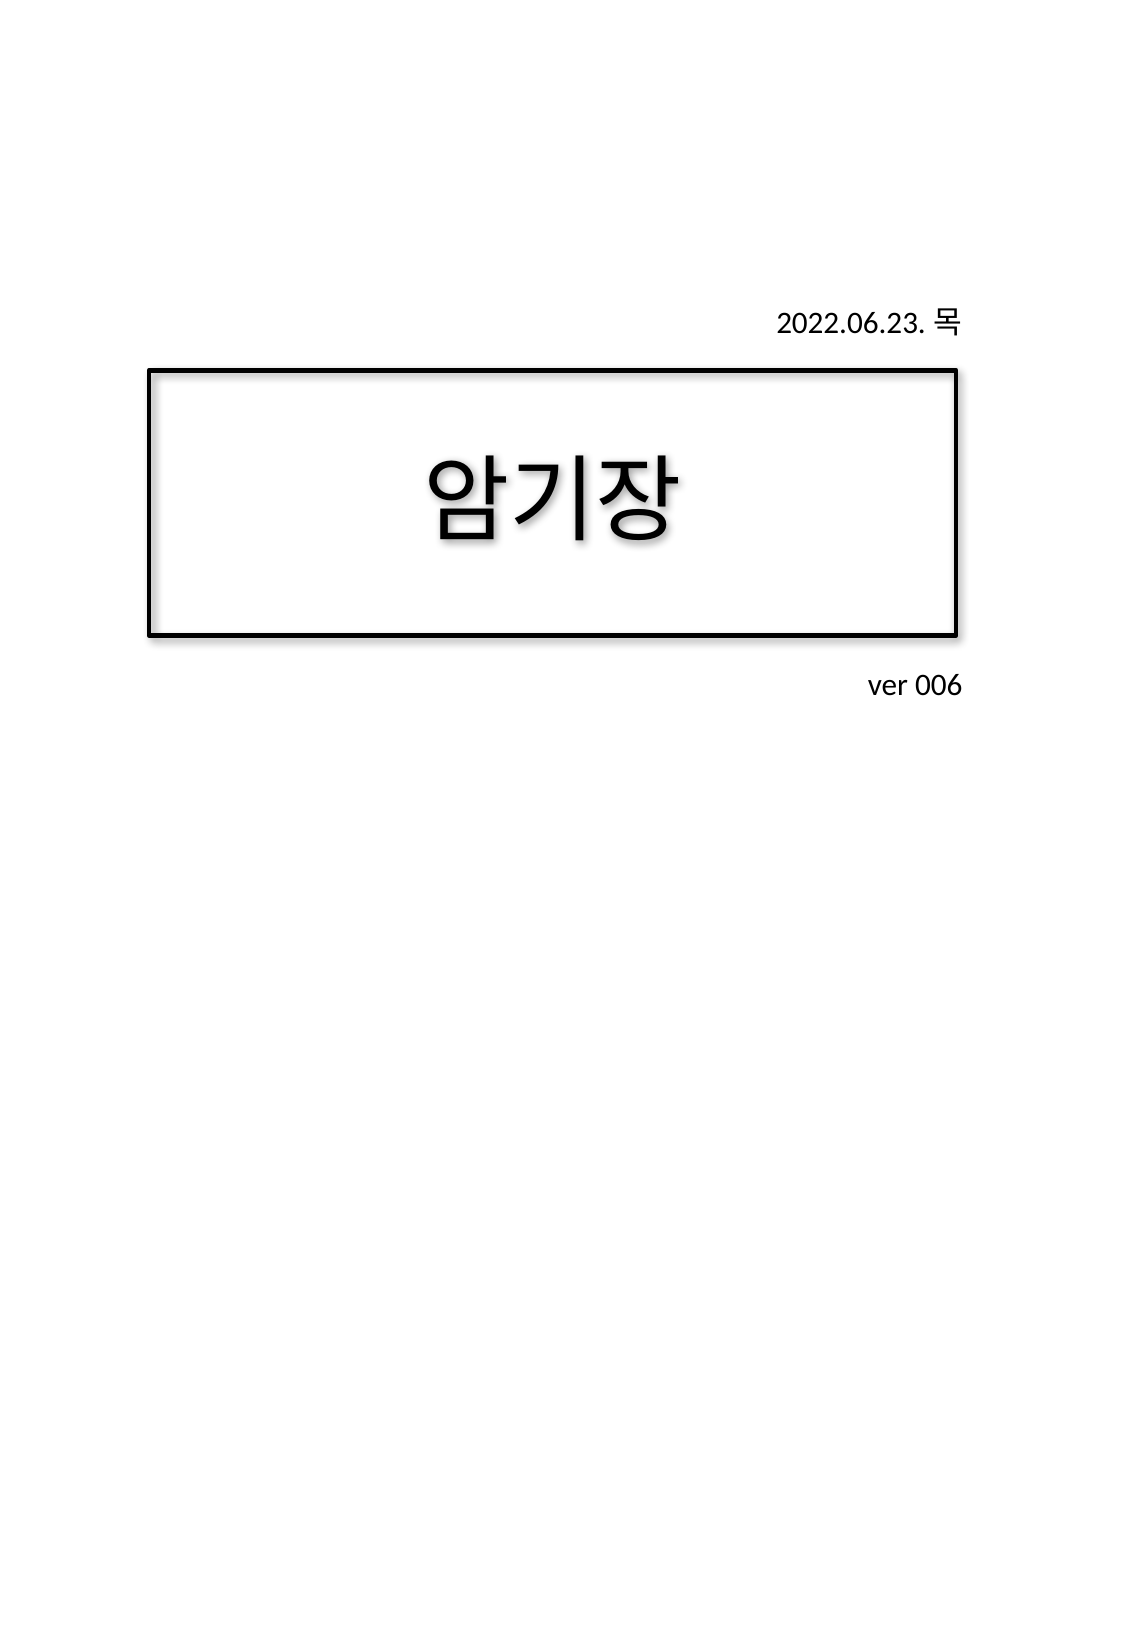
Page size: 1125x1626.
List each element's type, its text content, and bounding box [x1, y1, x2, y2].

title 암기장 [149, 370, 957, 636]
text_box 2022.06.23.목 [601, 295, 978, 348]
text_box ver 006 [601, 656, 978, 709]
